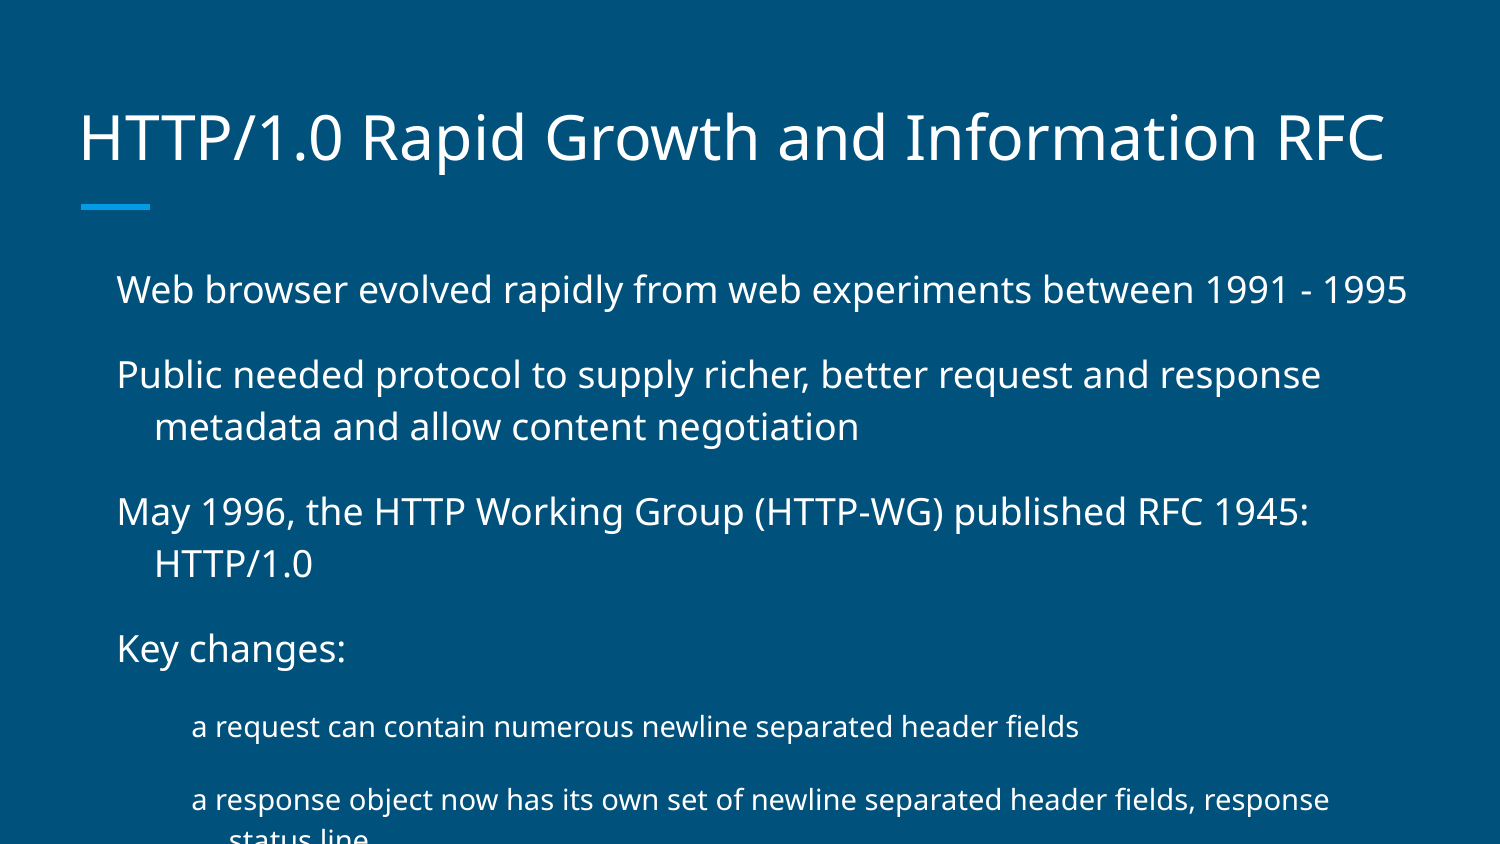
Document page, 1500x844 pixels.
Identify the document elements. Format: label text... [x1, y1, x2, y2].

list Web browser evolved rapidly from web experiments between 1991 - 1995 Public needed protocol to supply richer, better request and response metadata and allow content negotiation May 1996, the HTTP Working Group (HTTP-WG) published RFC 1945: HTTP/1.0 Key changes: a request can contain numerous newline separated header fields a response object now has its own set of newline separated header fields, response status line the connection between client and server is closed every after every request the headers of request and response are ASCII encoded HTTP/1.0 sometimes called hypermedia transport [63, 244, 1437, 750]
title HTTP/1.0 Rapid Growth and Information RFC [63, 75, 1437, 188]
